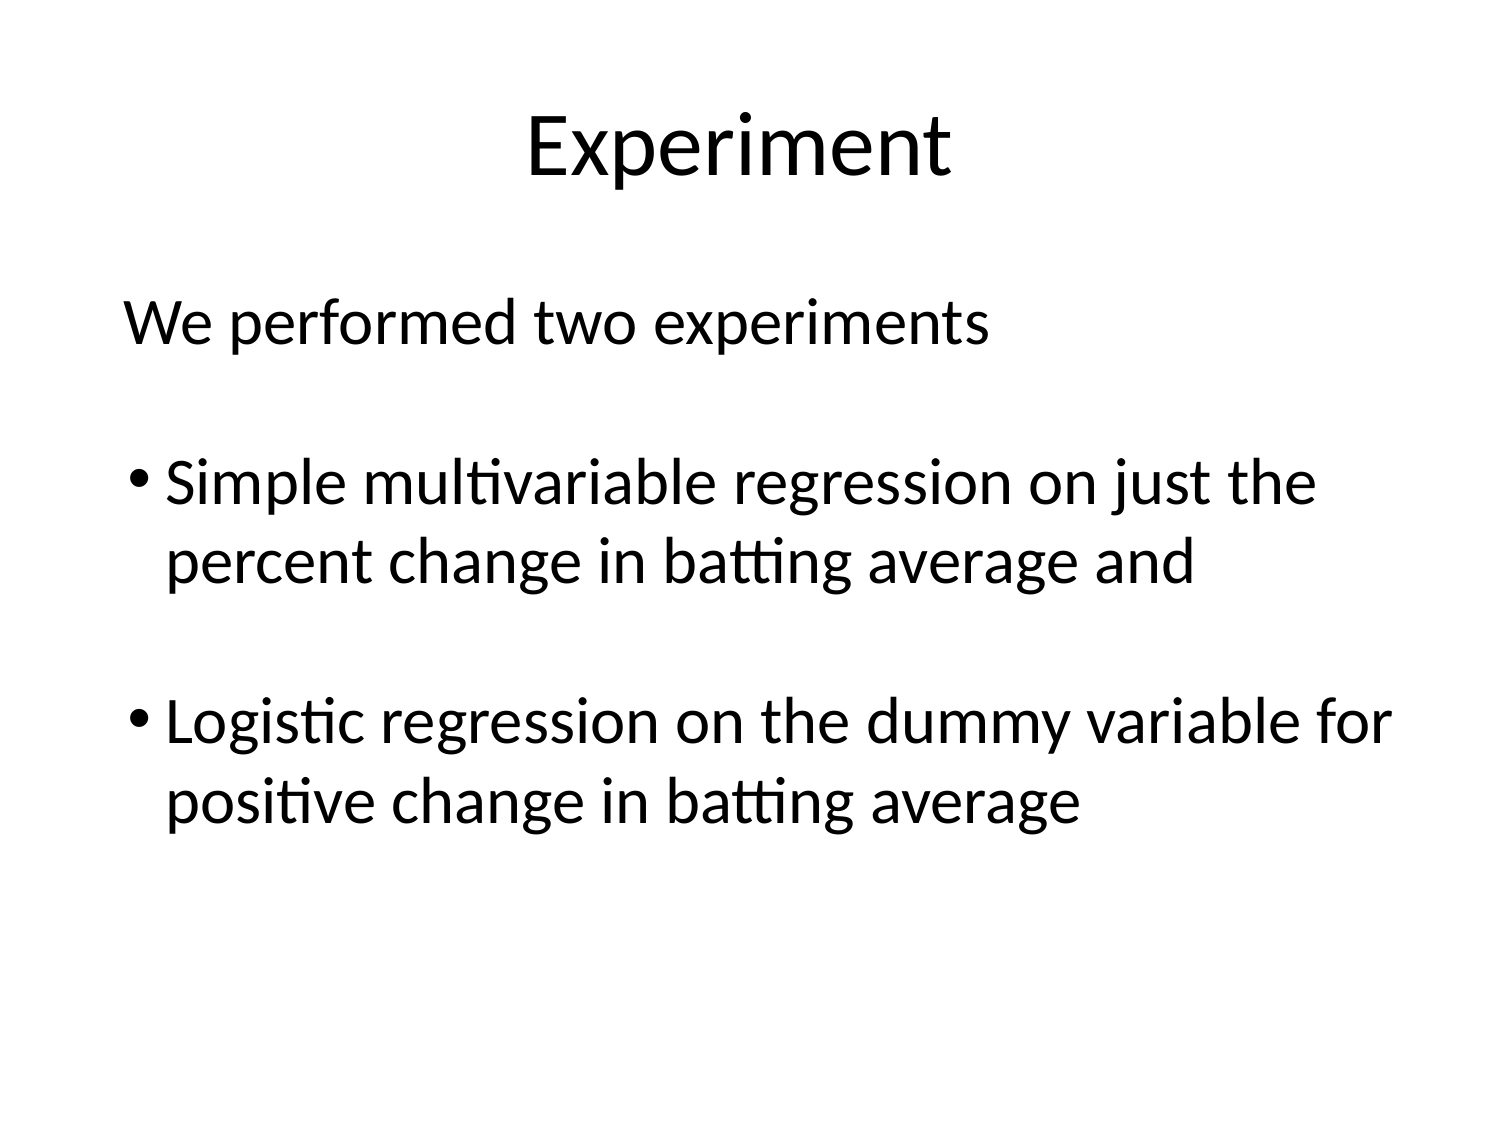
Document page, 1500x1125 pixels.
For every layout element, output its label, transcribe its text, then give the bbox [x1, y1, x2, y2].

list We performed two experiments Simple multivariable regression on just the percent change in batting average and Logistic regression on the dummy variable for positive change in batting average [75, 262, 1425, 1005]
title Experiment [75, 45, 1425, 233]
